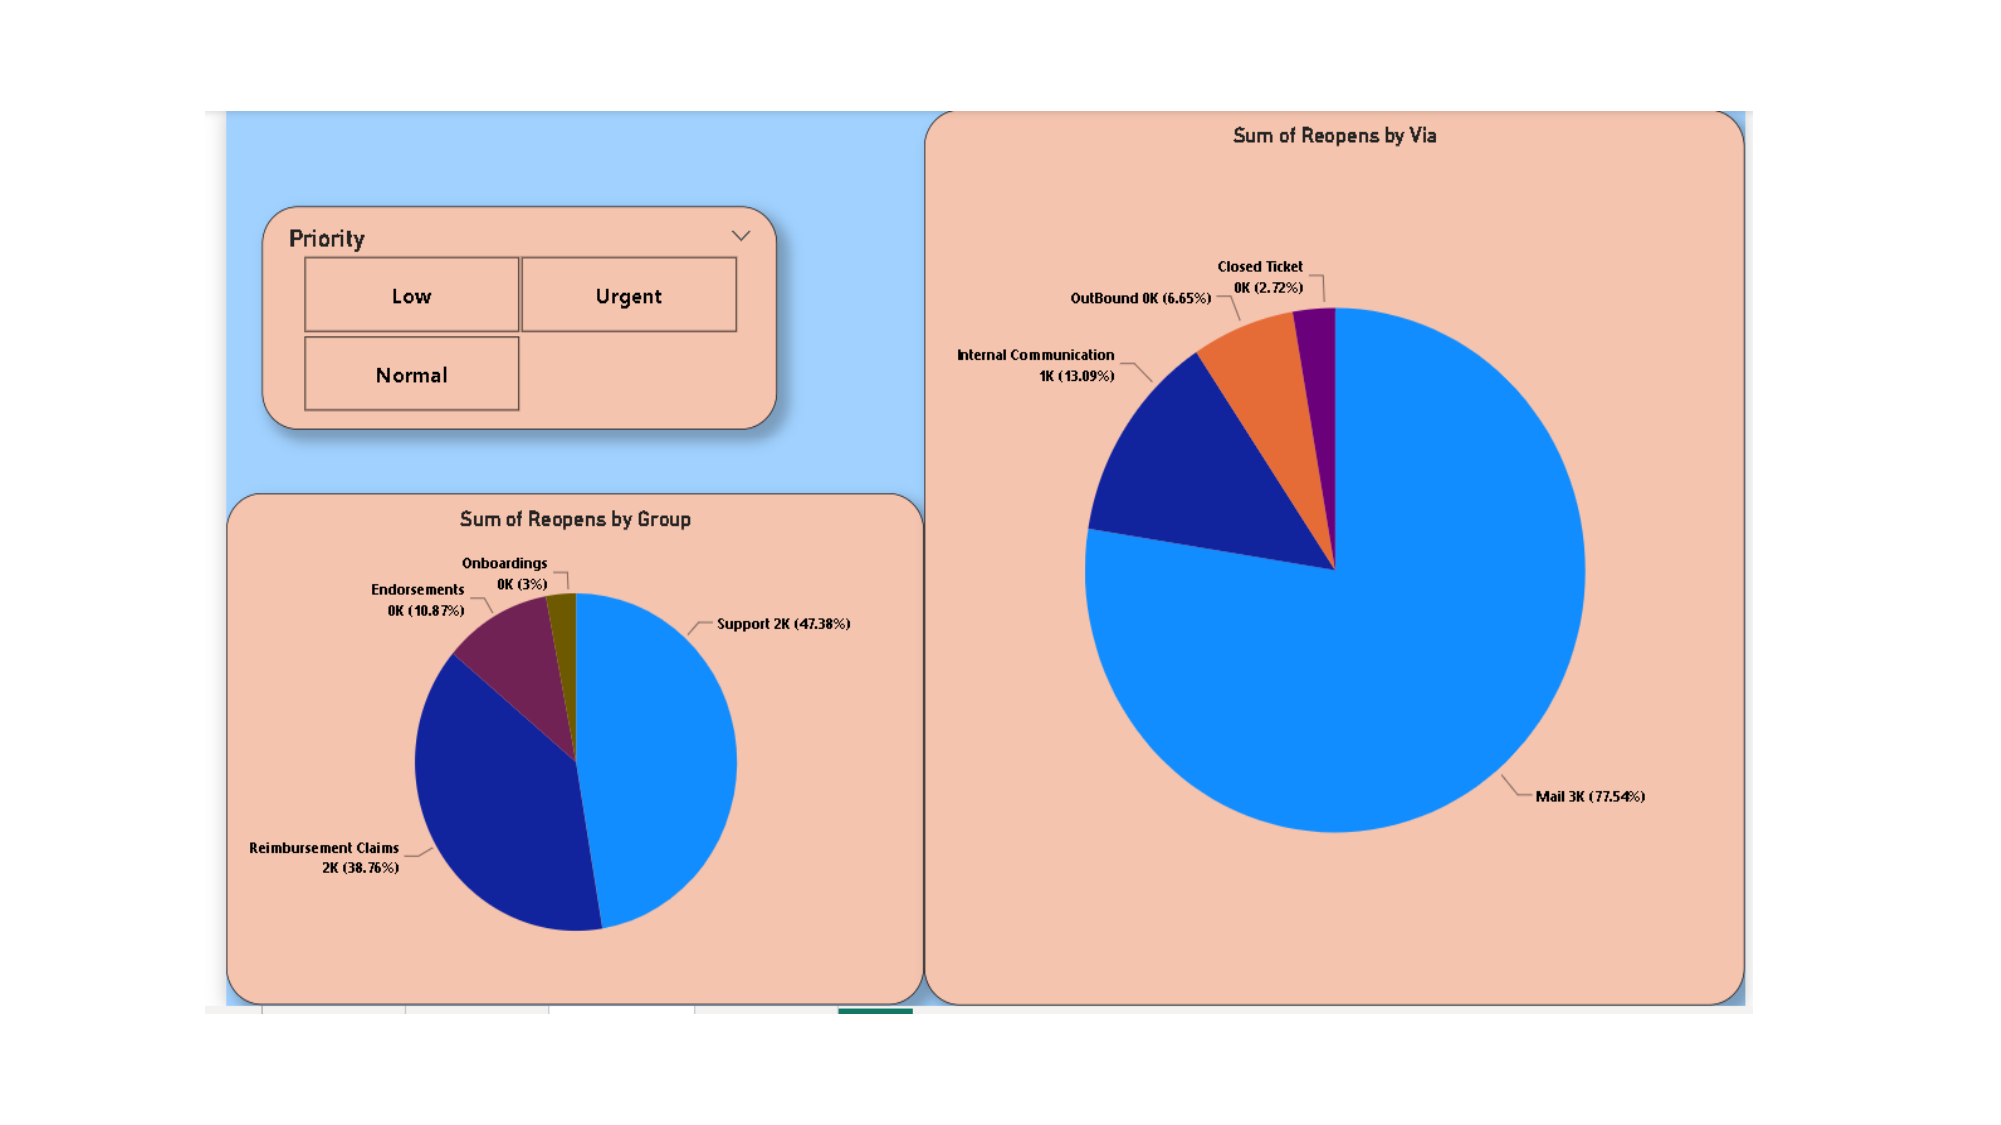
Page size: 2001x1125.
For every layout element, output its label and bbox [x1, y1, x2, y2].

picture [205, 111, 1753, 1014]
